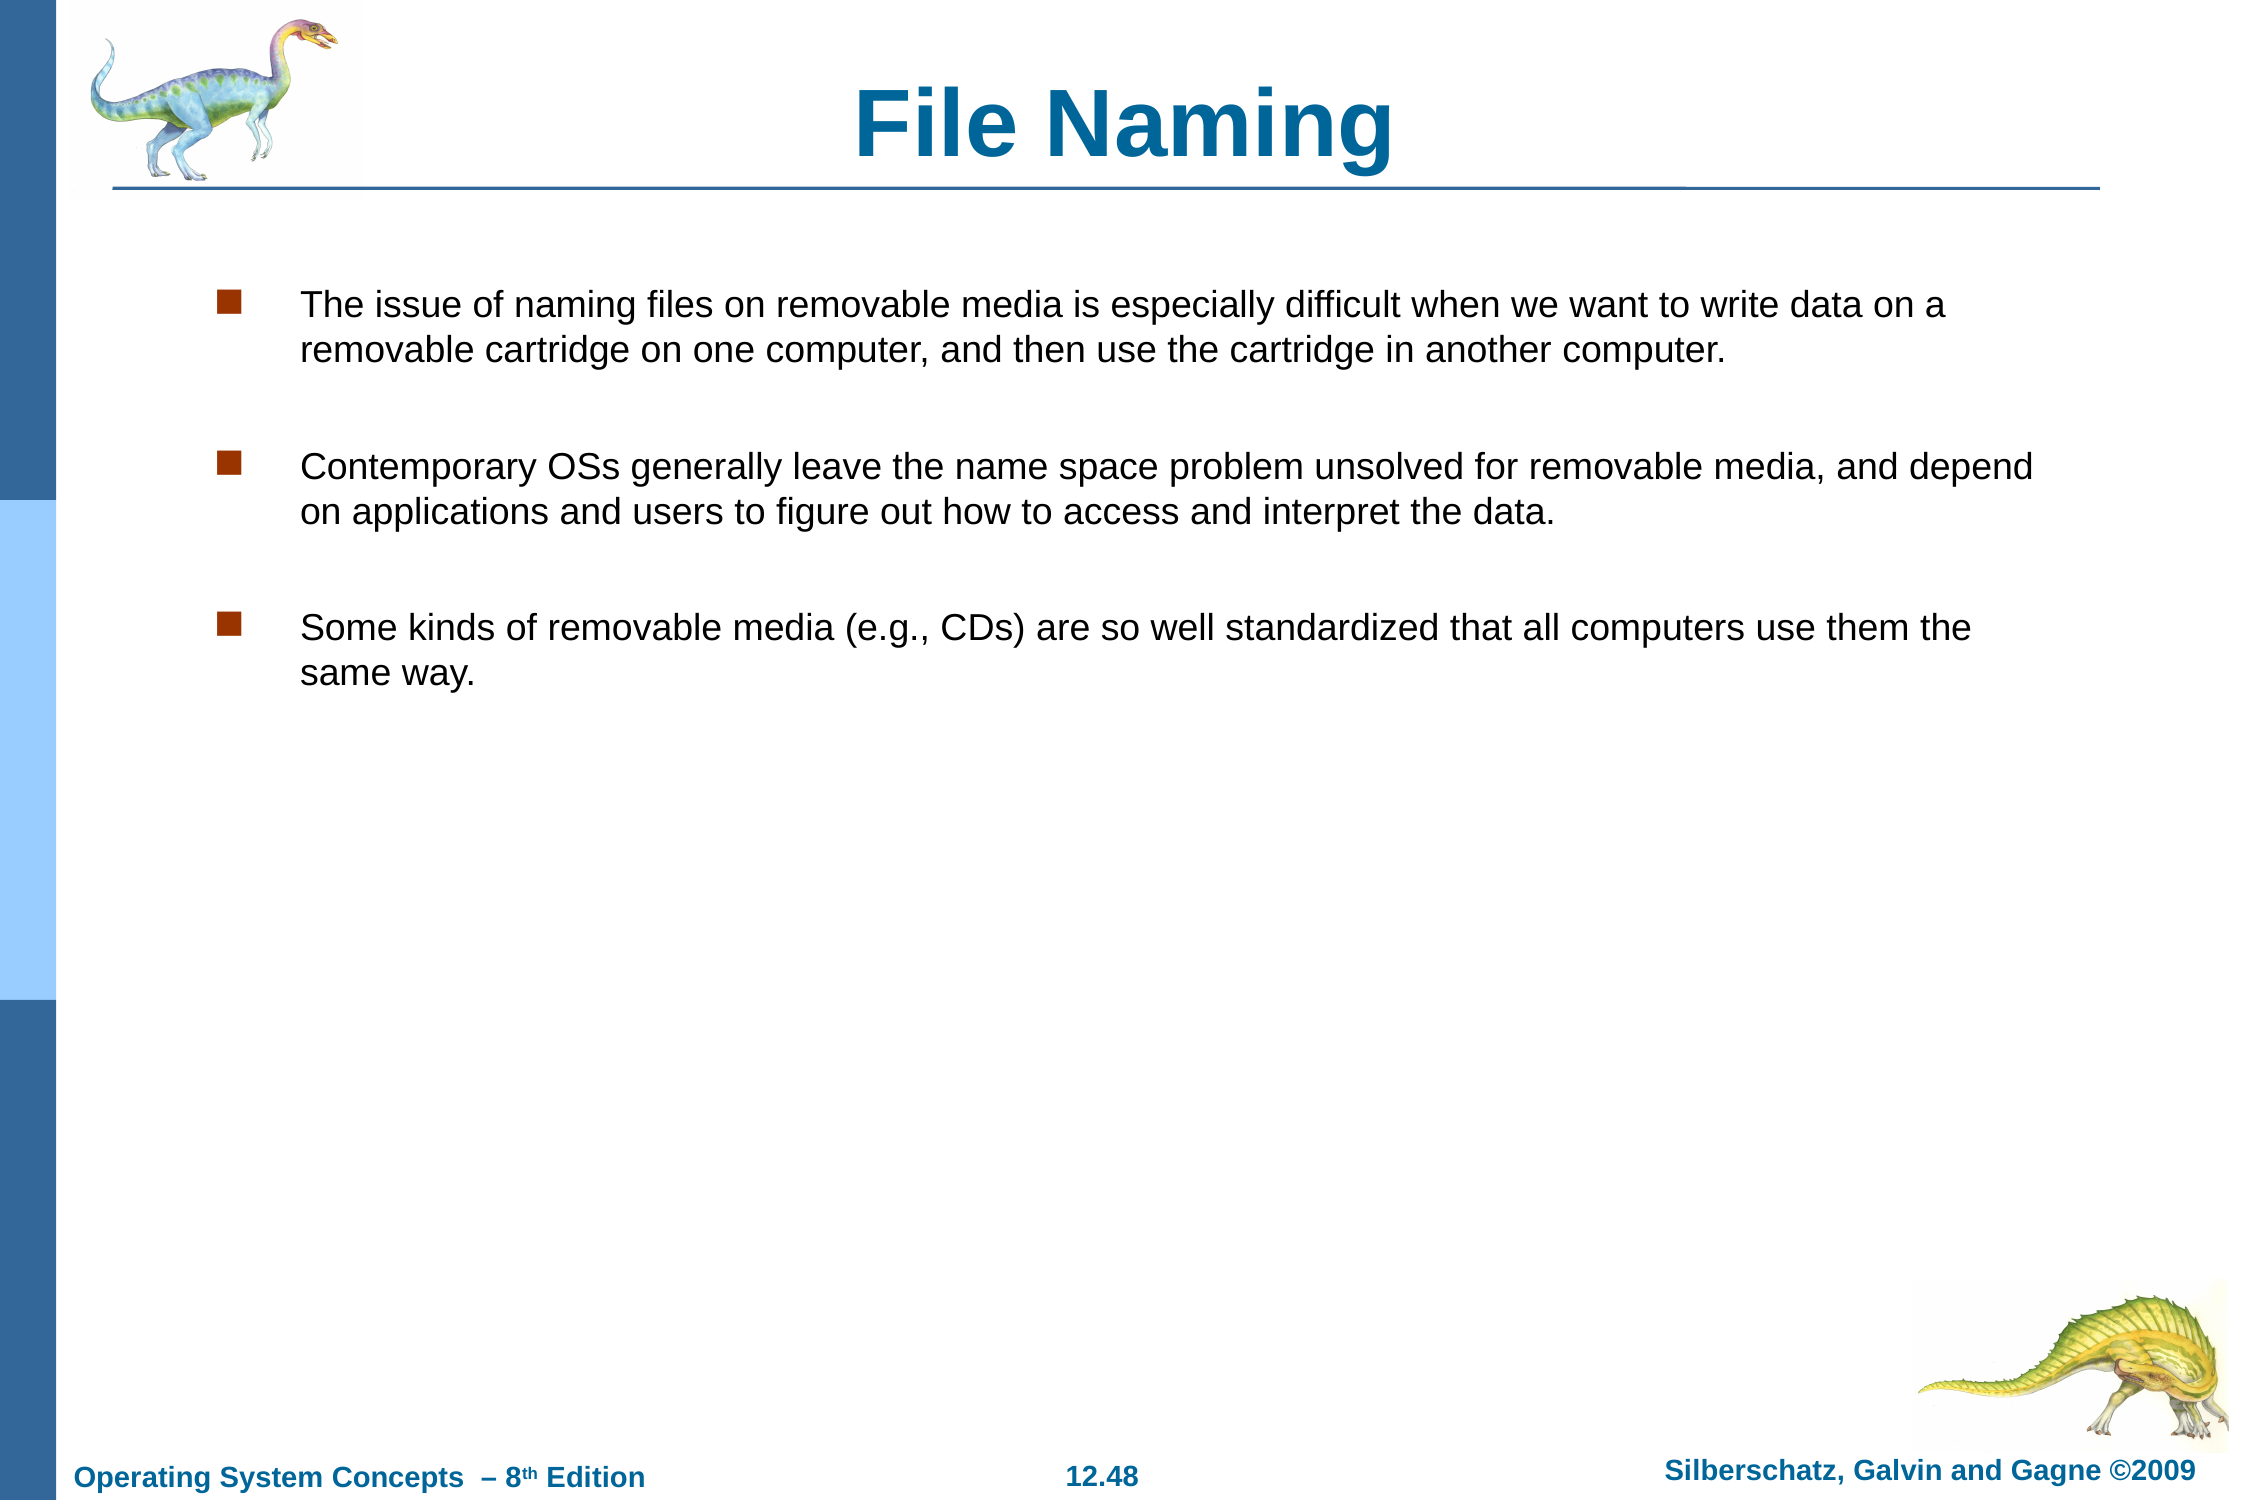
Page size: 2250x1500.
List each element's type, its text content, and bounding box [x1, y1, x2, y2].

picture [70, 0, 365, 199]
title File Naming [112, 60, 2138, 187]
list The issue of naming files on removable media is especially difficult when we want to write data on a removable cartridge on one computer, and then use the cartridge in another computer. Contemporary OSs generally leave the name space problem unsolved for removable media, and depend on applications and users to figure out how to access and interpret the data. Some kinds of removable media (e.g., CDs) are so well standardized that all computers use them the same way. [198, 269, 2086, 1261]
picture [1913, 1279, 2229, 1453]
